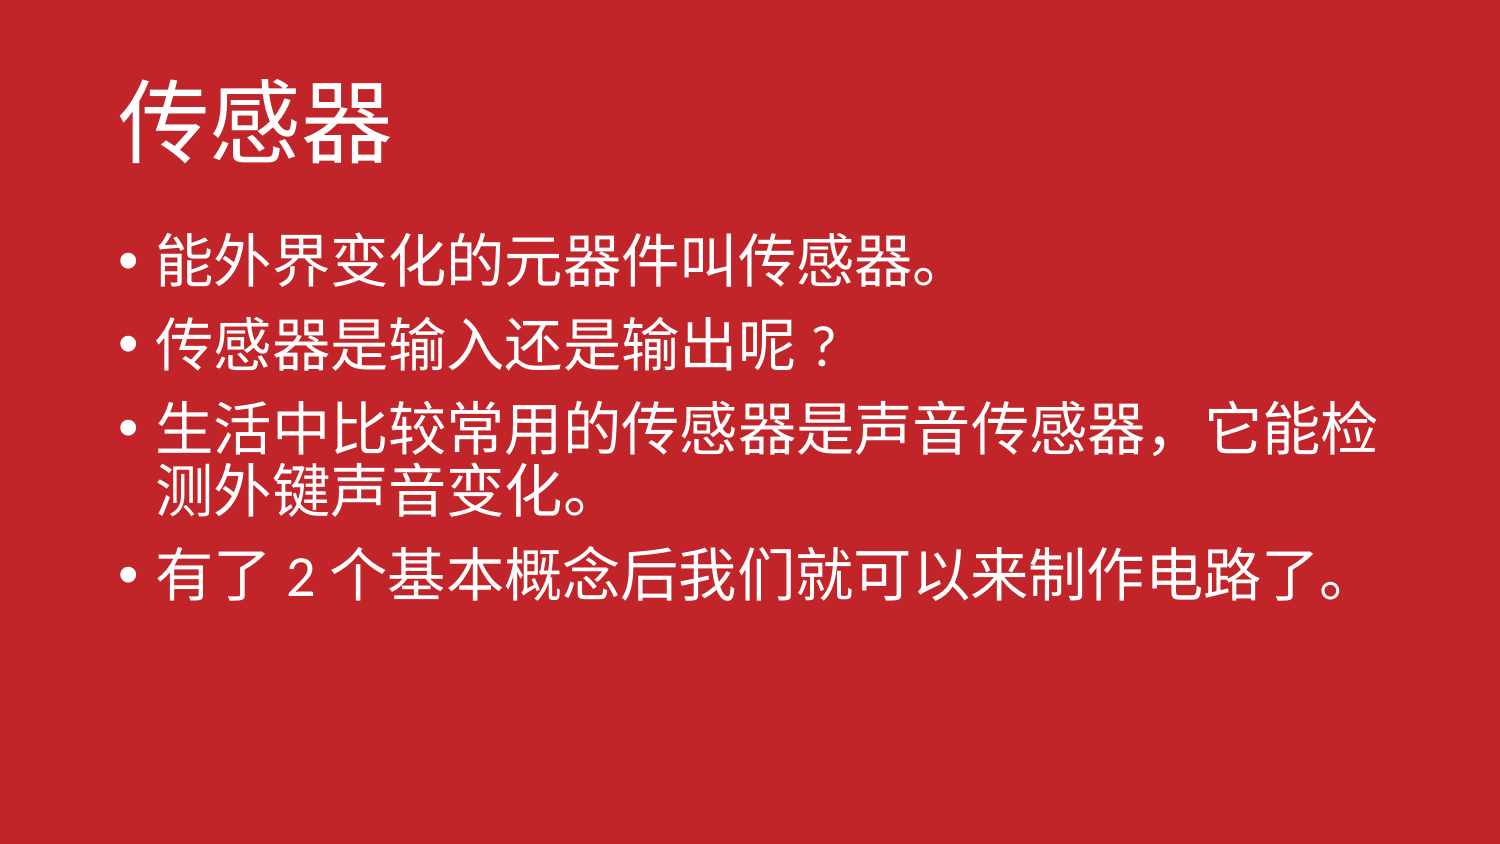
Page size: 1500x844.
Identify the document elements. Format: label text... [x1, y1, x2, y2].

title 传感器 [103, 44, 1397, 208]
list 能外界变化的元器件叫传感器。 传感器是输入还是输出呢? 生活中比较常用的传感器是声音传感器，它能检测外键声音变化。 有了2个基本概念后我们就可以来制作电路了。 [103, 224, 1397, 760]
